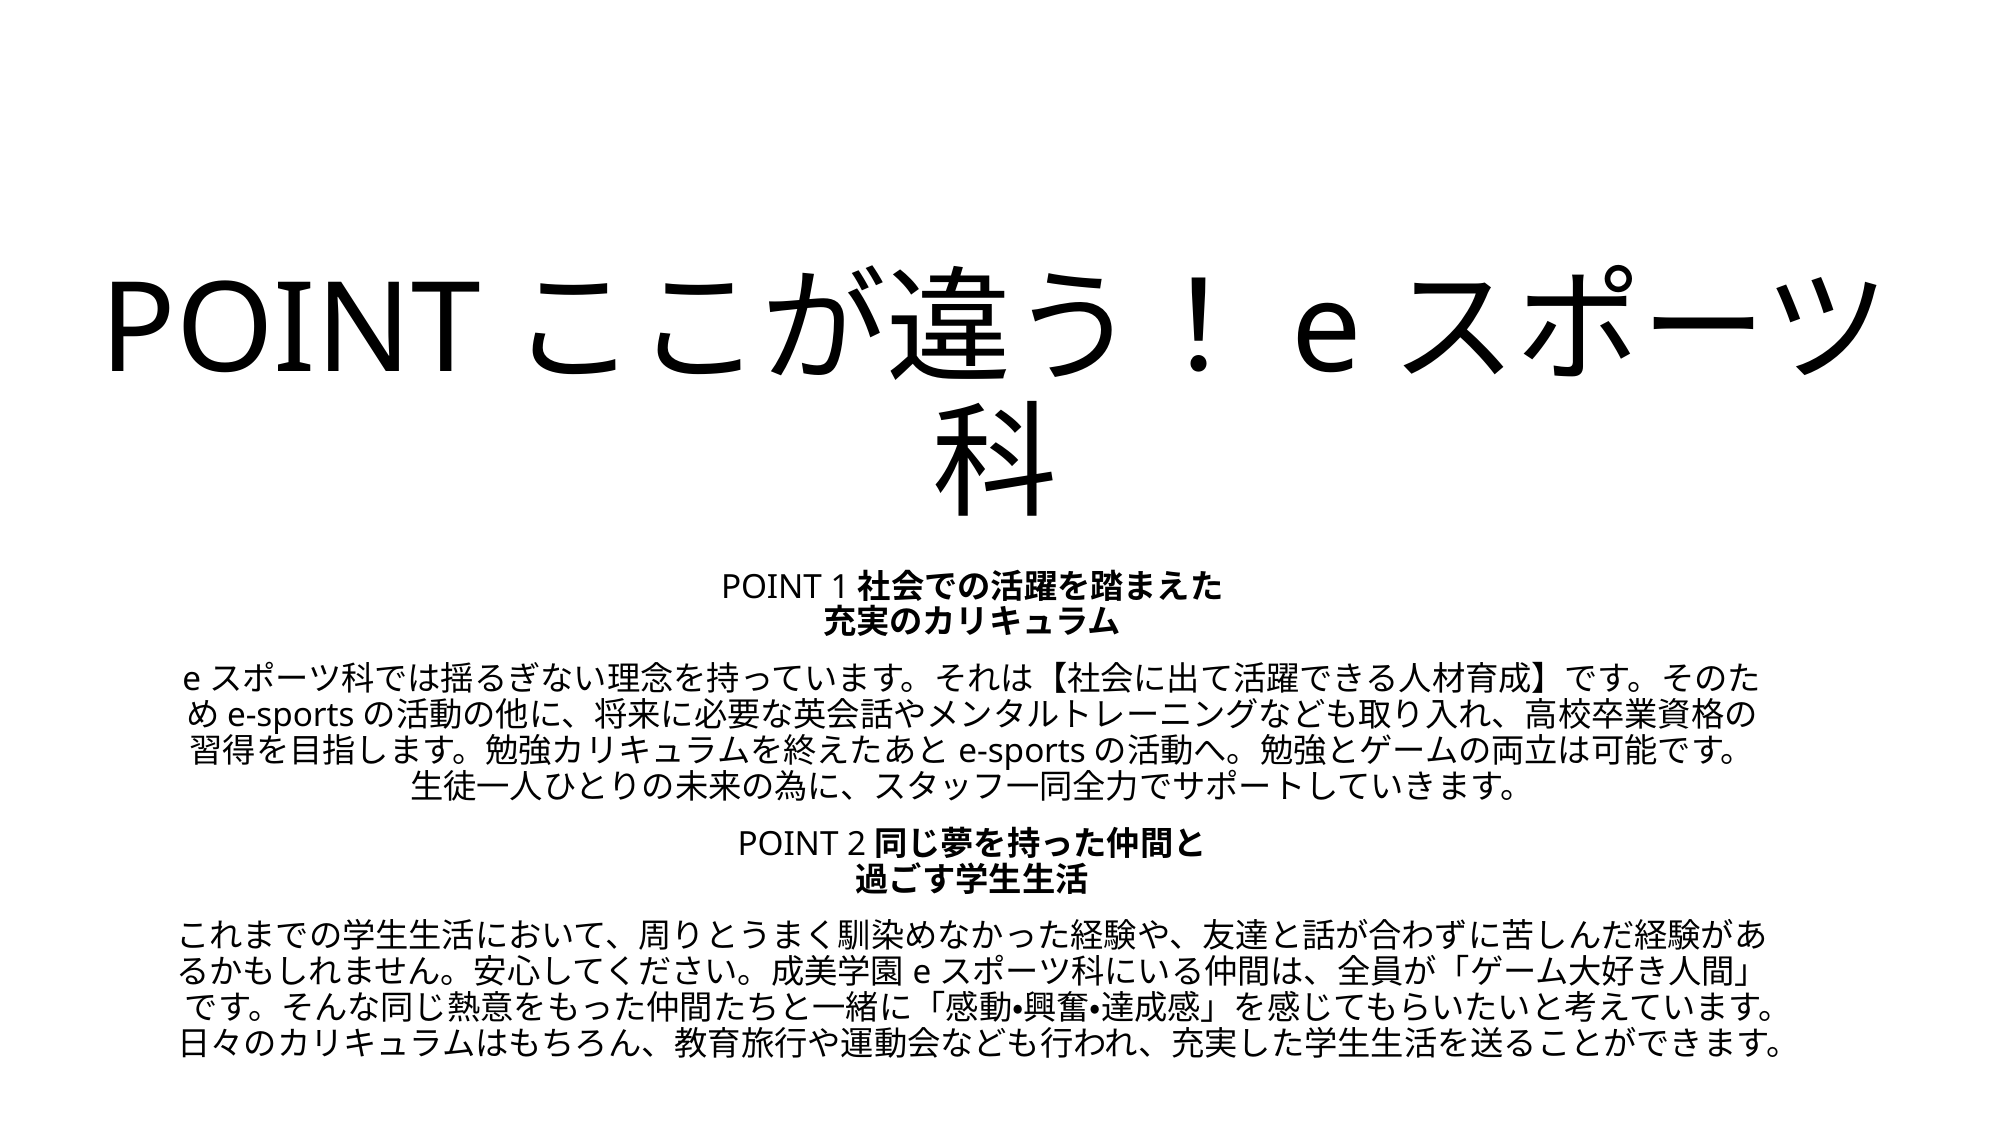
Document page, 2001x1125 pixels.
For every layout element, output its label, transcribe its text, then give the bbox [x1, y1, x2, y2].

title POINTここが違う！eスポーツ科 [42, 149, 1948, 542]
subtitle POINT 1社会での活躍を踏まえた 充実のカリキュラム eスポーツ科では揺るぎない理念を持っています。それは【社会に出て活躍できる人材育成】です。そのためe-sportsの活動の他に、将来に必要な英会話やメンタルトレーニングなども取り入れ、高校卒業資格の習得を目指します。勉強カリキュラムを終えたあとe-sportsの活動へ。勉強とゲームの両立は可能です。生徒一人ひとりの未来の為に、スタッフ一同全力でサポートしていきます。 POINT 2同じ夢を持った仲間と 過ごす学生生活 これまでの学生生活において、周りとうまく馴染めなかった経験や、友達と話が合わずに苦しんだ経験があるかもしれません。安心してください。成美学園eスポーツ科にいる仲間は、全員が「ゲーム大好き人間」です。そんな同じ熱意をもった仲間たちと一緒に「感動・興奮・達成感」を感じてもらいたいと考えています。日々のカリキュラムはもちろん、教育旅行や運動会なども行われ、充実した学生生活を送ることができます。 [160, 561, 1785, 924]
